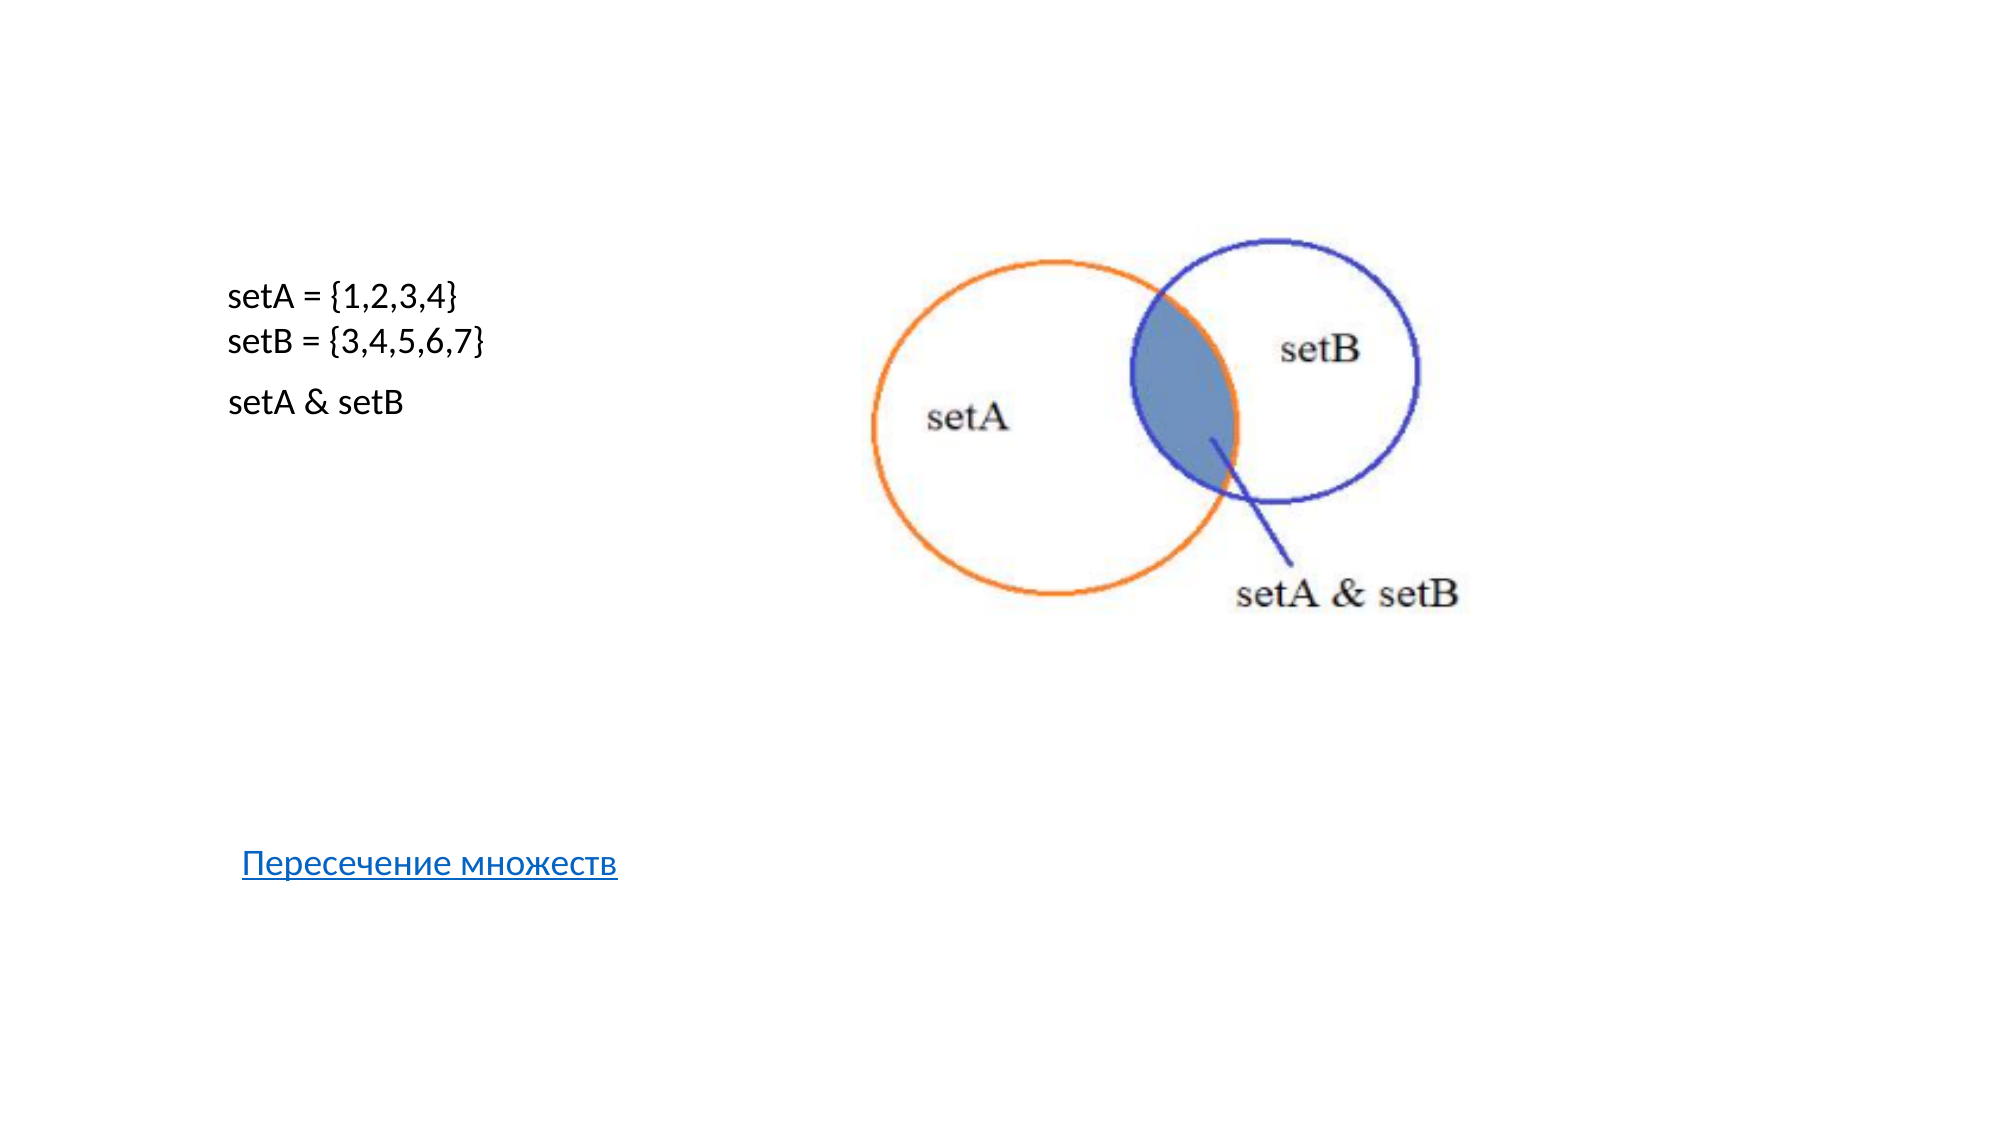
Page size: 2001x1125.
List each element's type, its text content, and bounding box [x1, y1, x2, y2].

text_box Пересечение множеств [227, 830, 1227, 890]
text_box setA = {1,2,3,4} setB = {3,4,5,6,7} [212, 263, 758, 369]
picture [758, 206, 1629, 655]
text_box setA & setB [213, 369, 420, 430]
